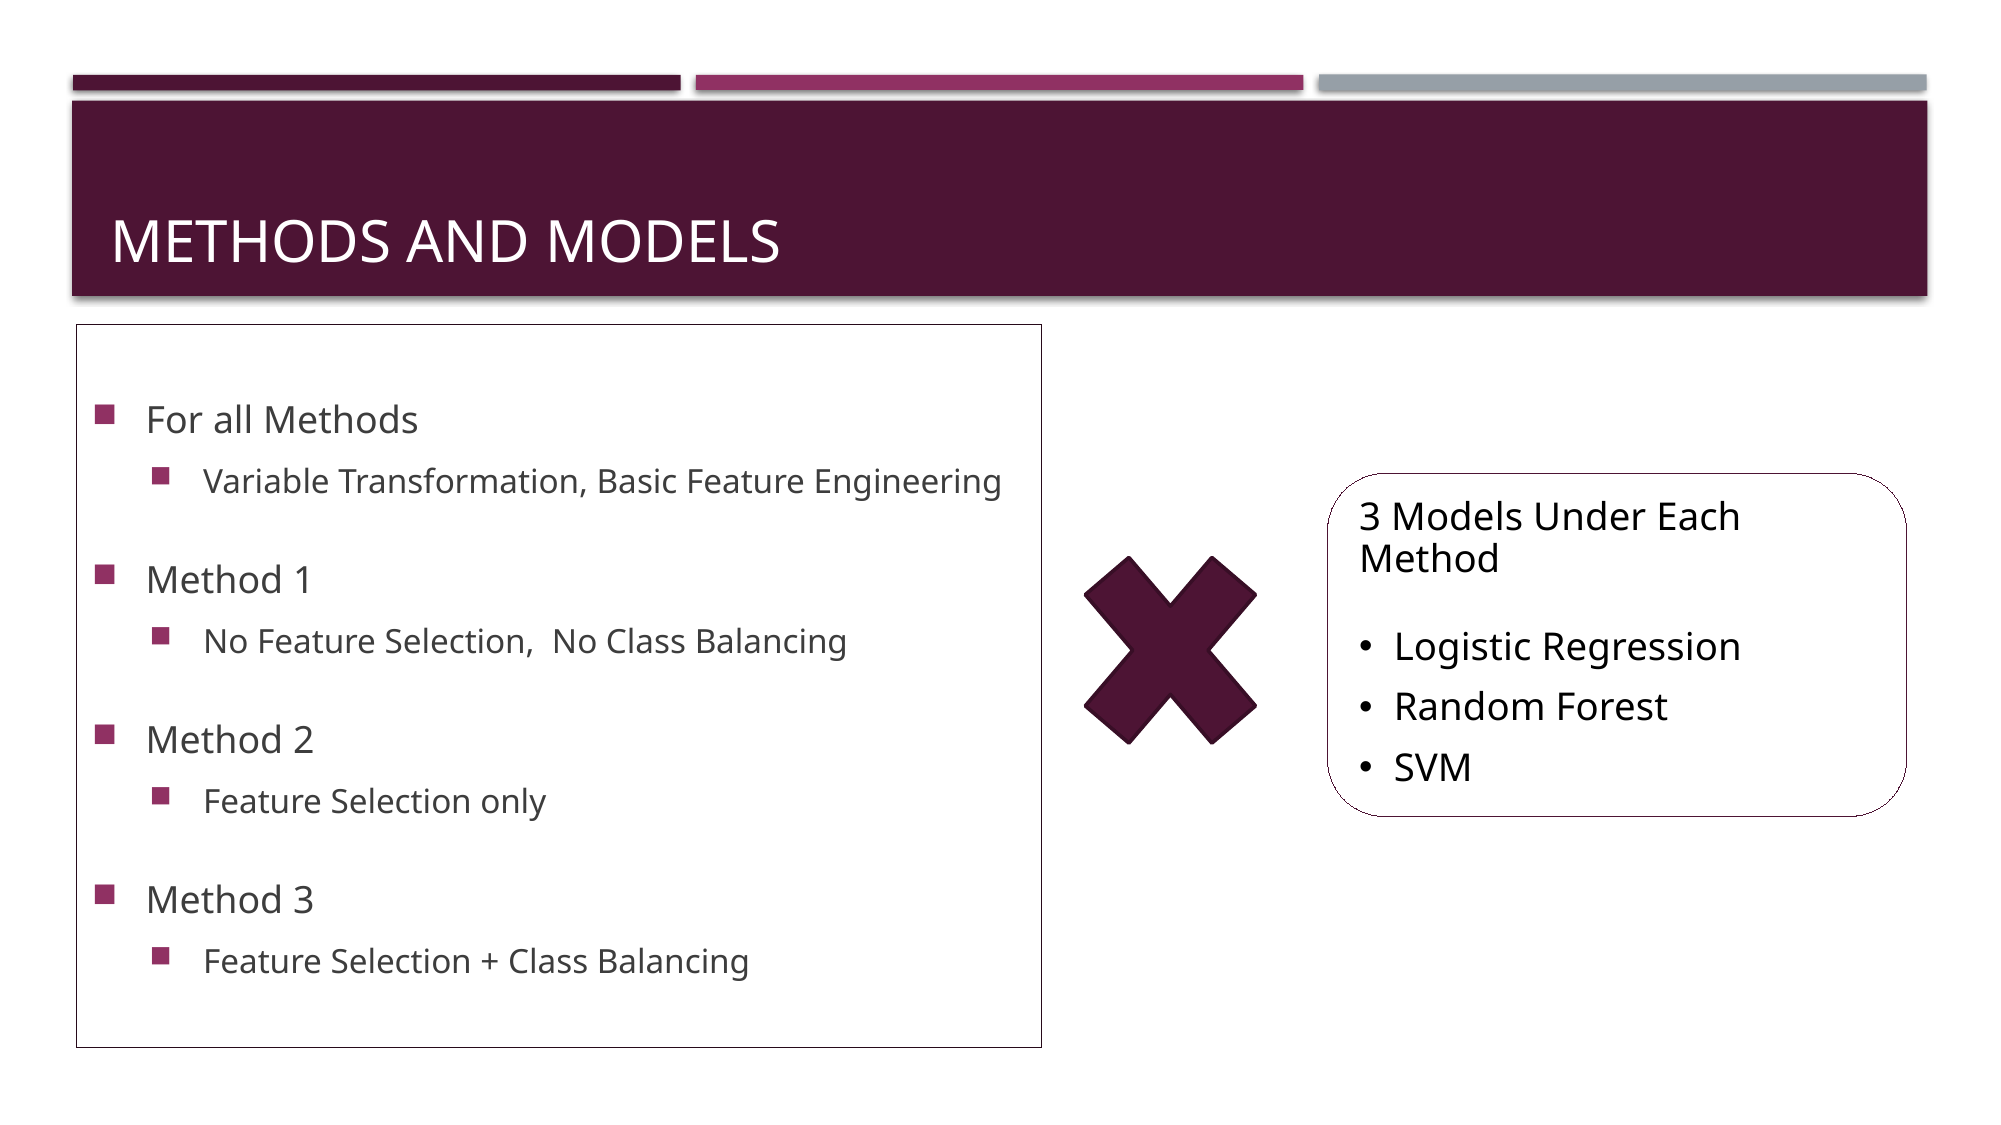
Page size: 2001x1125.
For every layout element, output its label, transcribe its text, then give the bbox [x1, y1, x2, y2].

text_box [1083, 556, 1257, 745]
text_box 3 Models Under Each Method Logistic Regression Random Forest SVM [1327, 473, 1907, 817]
title Methods and Models [95, 115, 1905, 282]
list For all Methods Variable Transformation, Basic Feature Engineering Method 1 No Feature Selection, No Class Balancing Method 2 Feature Selection only Method 3 Feature Selection + Class Balancing [76, 324, 1042, 1048]
